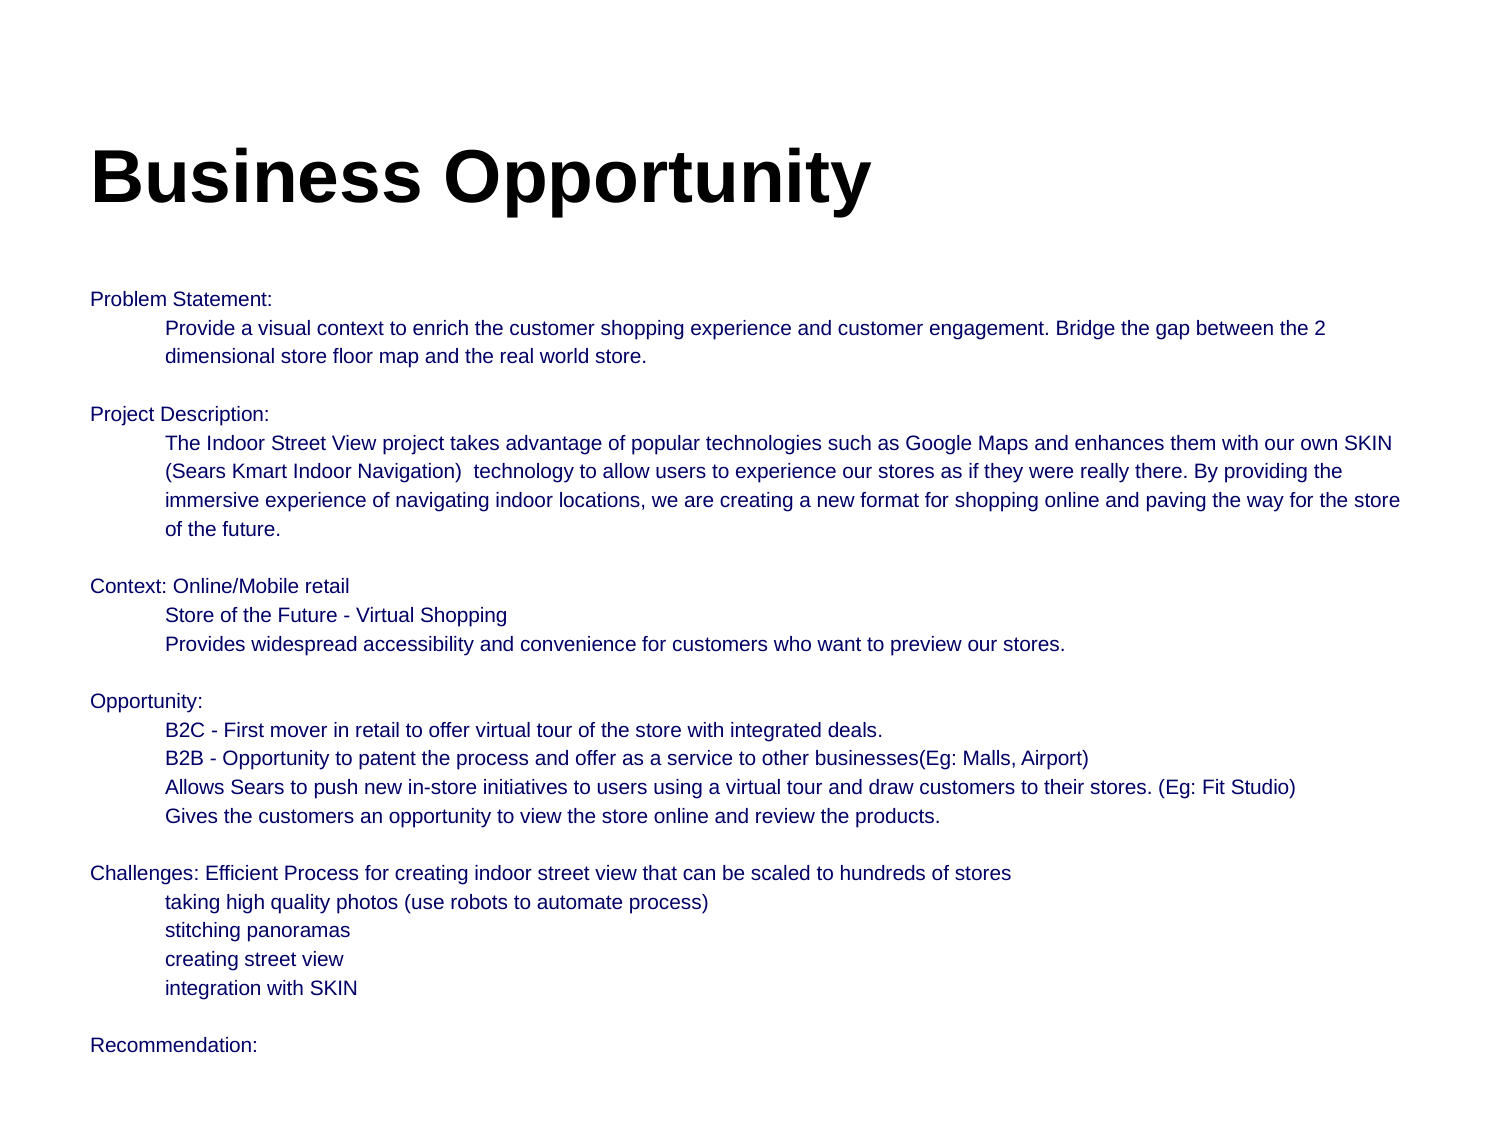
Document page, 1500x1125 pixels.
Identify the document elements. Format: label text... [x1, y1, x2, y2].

title Business Opportunity [75, 45, 1425, 233]
list Problem Statement: Provide a visual context to enrich the customer shopping experience and customer engagement. Bridge the gap between the 2 dimensional store floor map and the real world store. Project Description: The Indoor Street View project takes advantage of popular technologies such as Google Maps and enhances them with our own SKIN (Sears Kmart Indoor Navigation) technology to allow users to experience our stores as if they were really there. By providing the immersive experience of navigating indoor locations, we are creating a new format for shopping online and paving the way for the store of the future. Context: Online/Mobile retail Store of the Future - Virtual Shopping Provides widespread accessibility and convenience for customers who want to preview our stores. Opportunity: B2C - First mover in retail to offer virtual tour of the store with integrated deals. B2B - Opportunity to patent the process and offer as a service to other businesses(Eg: Malls, Airport) Allows Sears to push new in-store initiatives to users using a virtual tour and draw customers to their stores. (Eg: Fit Studio) Gives the customers an opportunity to view the store online and review the products. Challenges: Efficient Process for creating indoor street view that can be scaled to hundreds of stores taking high quality photos (use robots to automate process) stitching panoramas creating street view integration with SKIN Recommendation: [75, 266, 1425, 1082]
